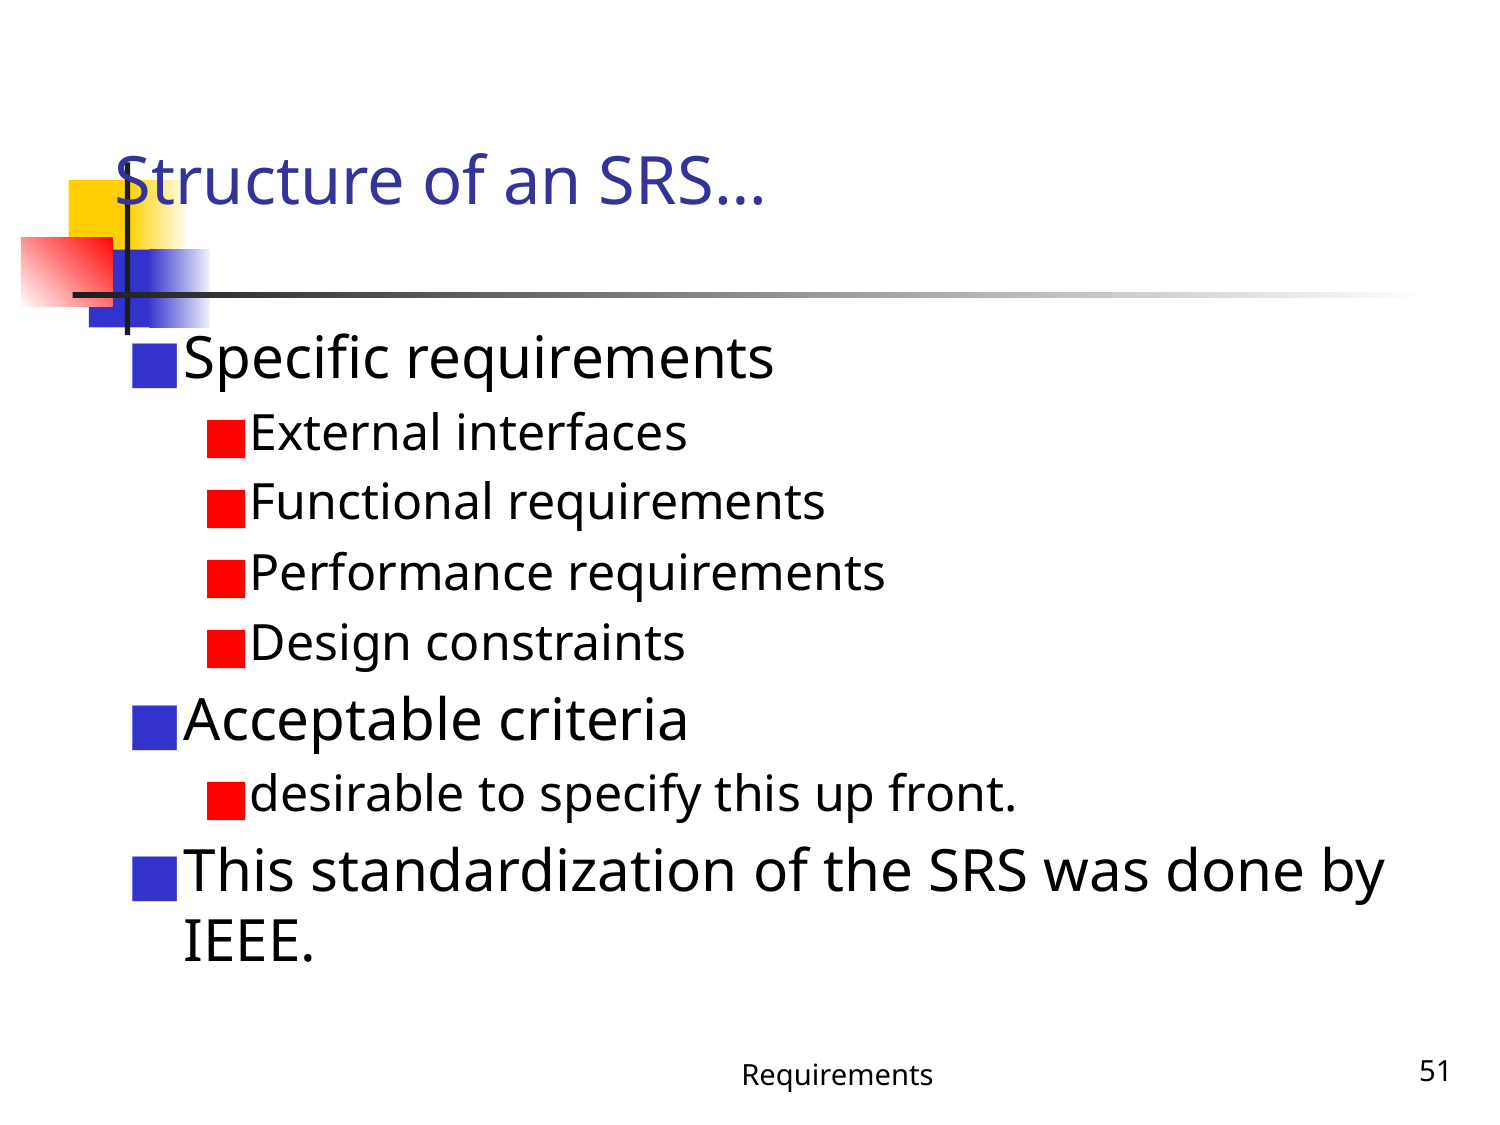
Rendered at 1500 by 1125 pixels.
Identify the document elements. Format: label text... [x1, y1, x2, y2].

title Structure of an SRS… [99, 99, 1388, 225]
list Specific requirements External interfaces Functional requirements Performance requirements Design constraints Acceptable criteria desirable to specify this up front. This standardization of the SRS was done by IEEE. [112, 312, 1413, 1050]
text_box ‹#› [1155, 1024, 1468, 1100]
text_box Requirements [600, 1050, 1075, 1100]
